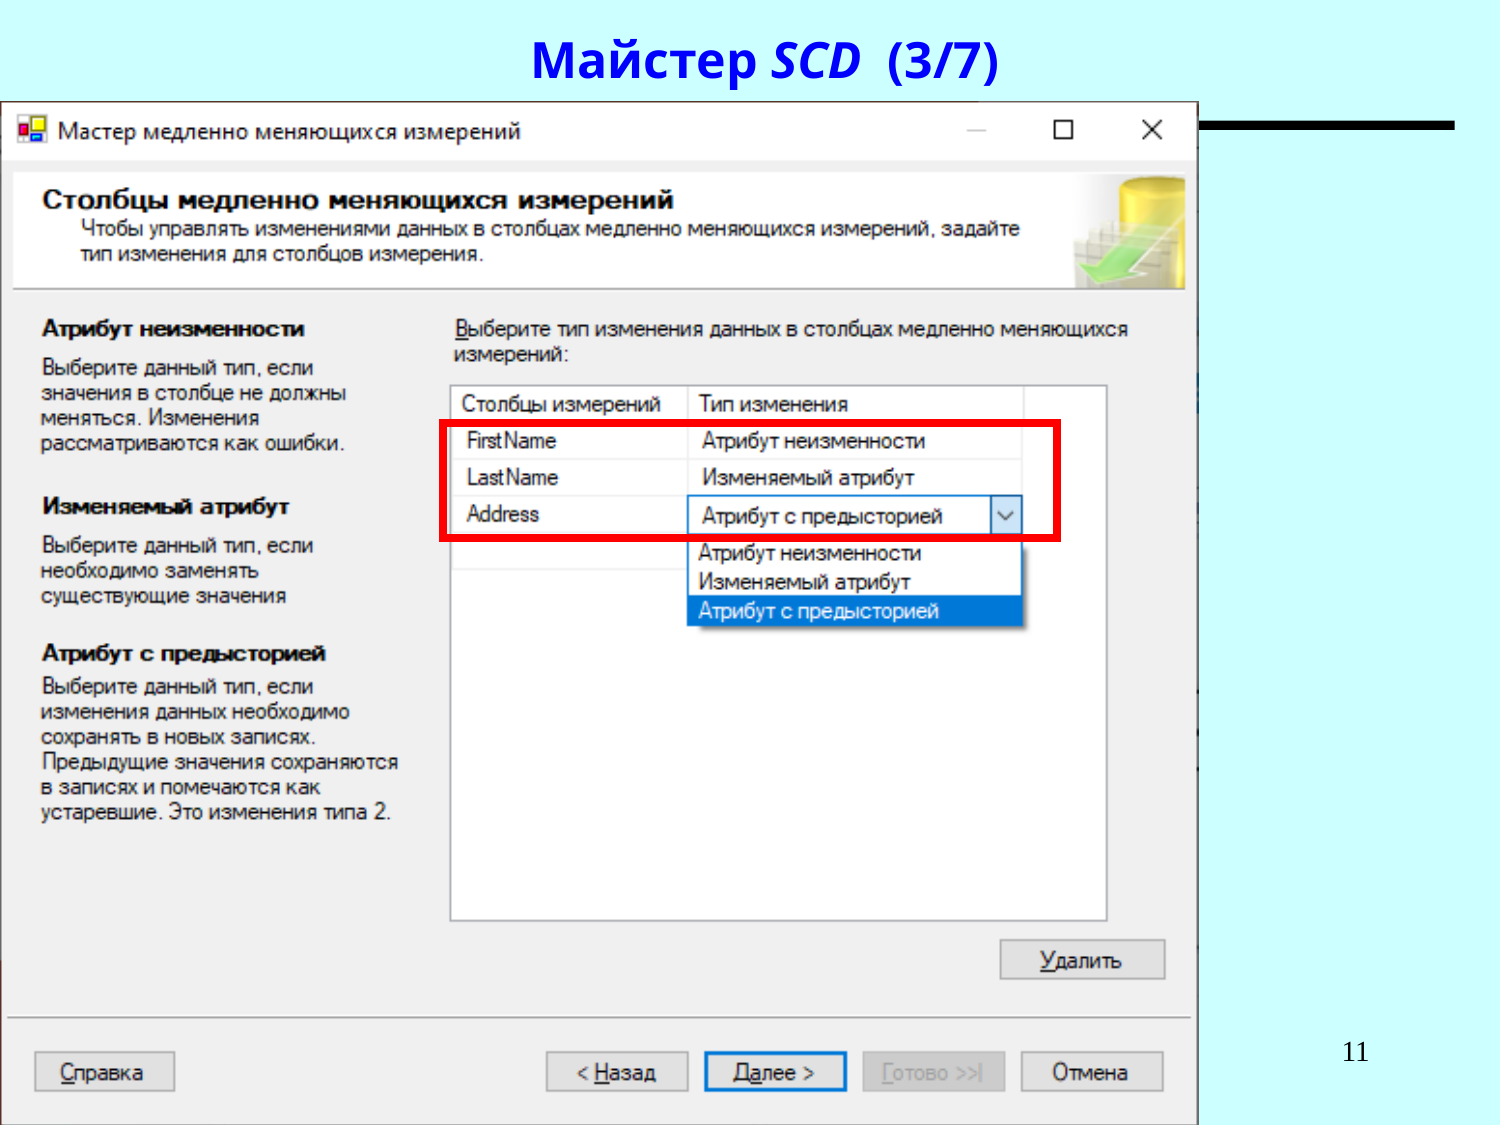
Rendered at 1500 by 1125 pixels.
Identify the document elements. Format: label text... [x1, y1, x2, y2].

picture [0, 101, 1199, 1125]
slide_number 11 [1199, 1025, 1385, 1097]
text_box Майстер SCD (3/7) [29, 0, 1500, 125]
